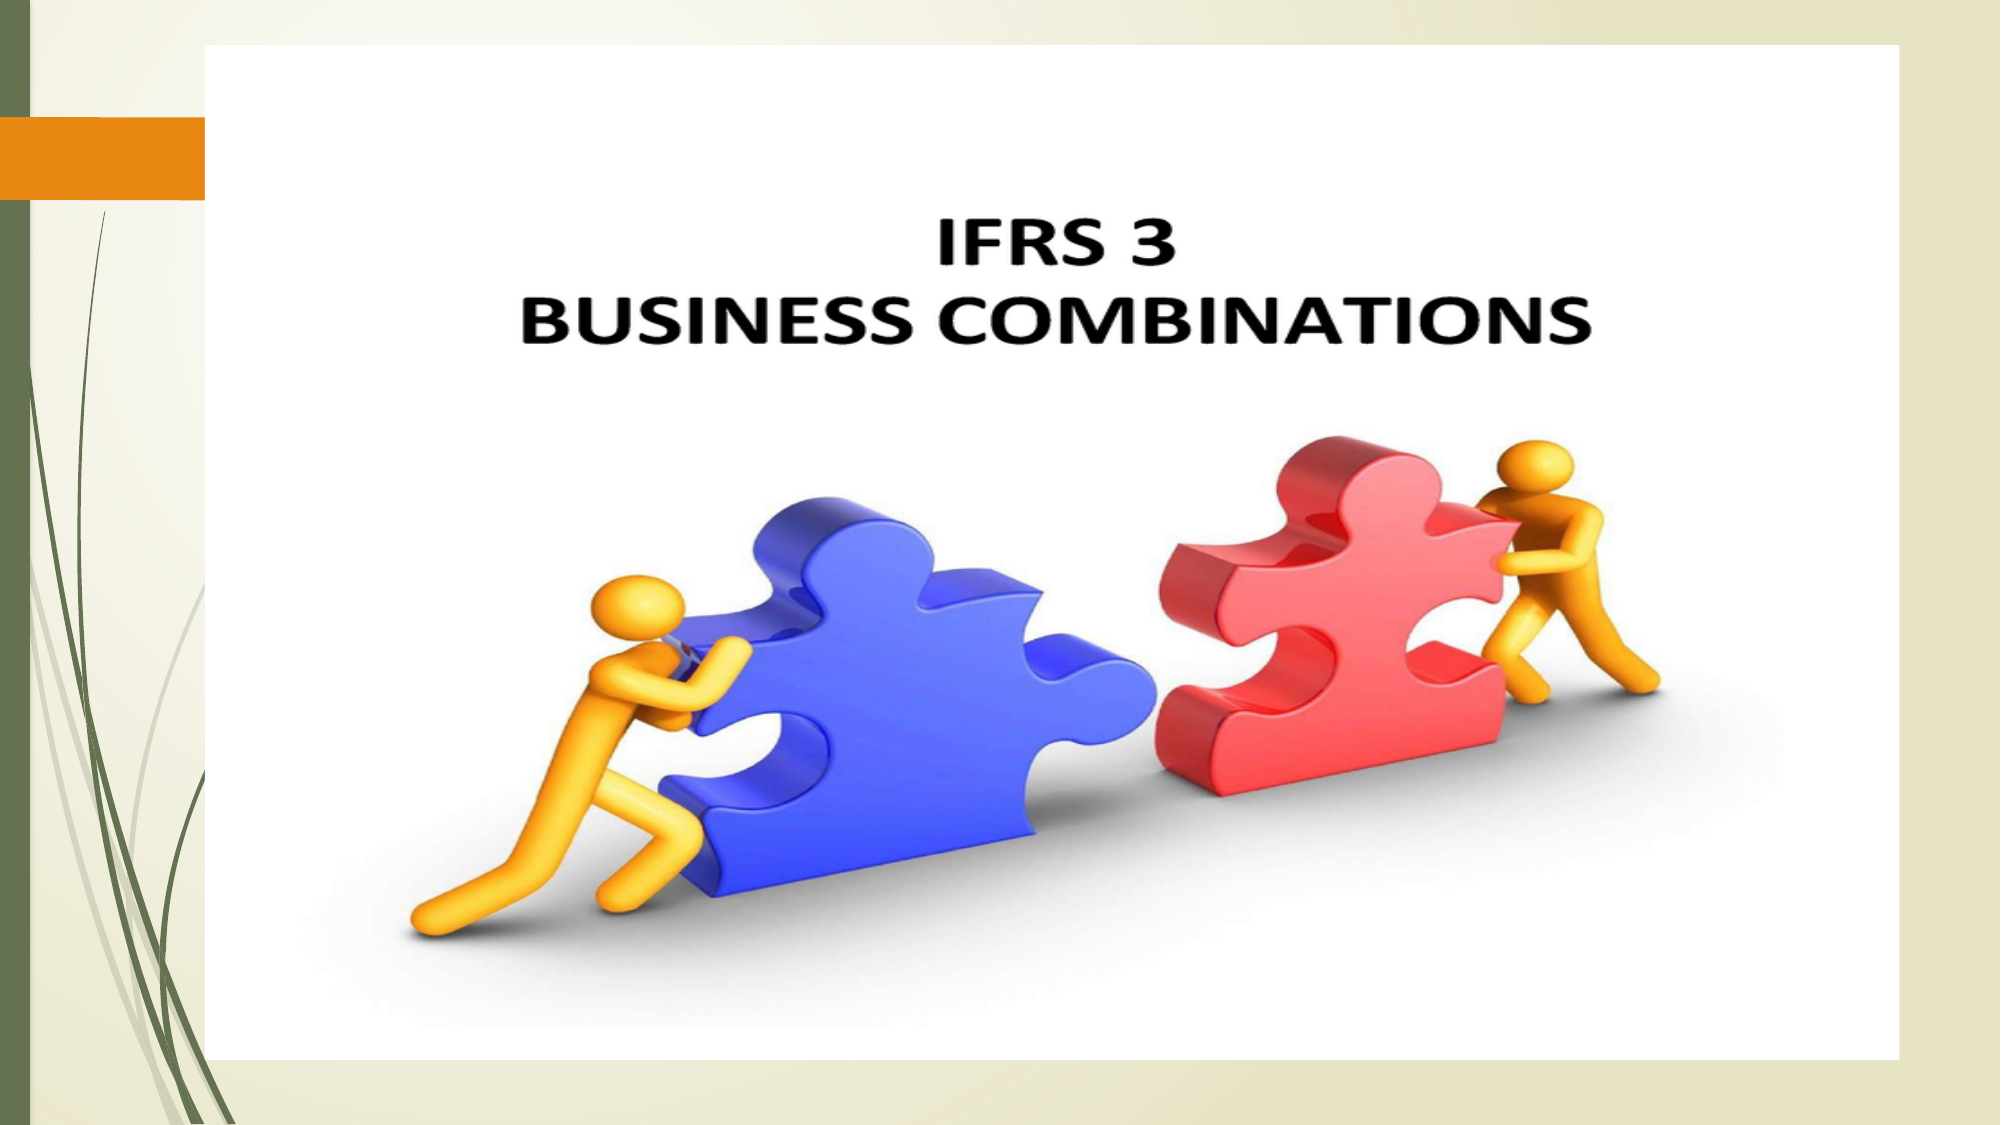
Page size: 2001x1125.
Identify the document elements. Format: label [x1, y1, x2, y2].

list [204, 44, 1900, 1060]
